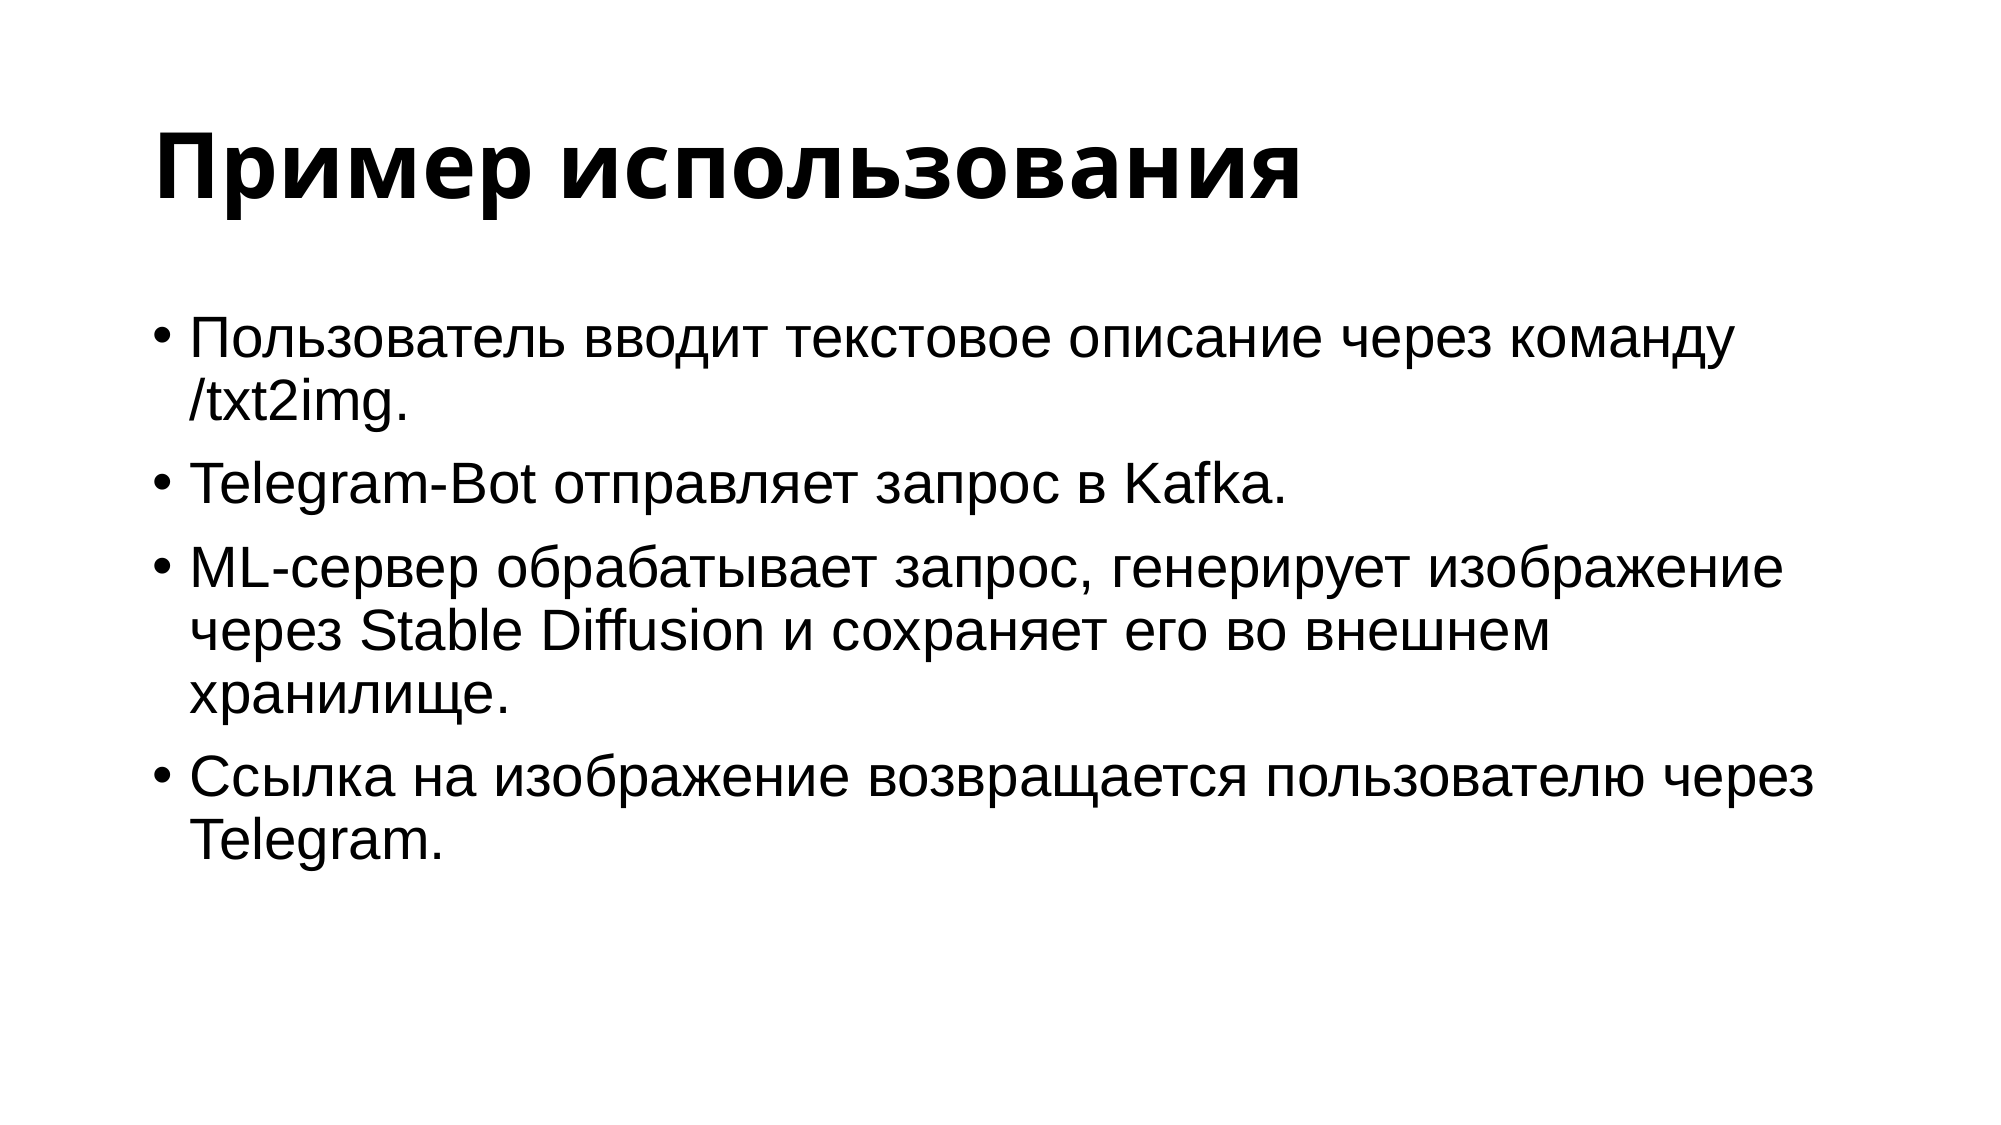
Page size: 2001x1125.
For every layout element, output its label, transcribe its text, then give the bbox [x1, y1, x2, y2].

title Пример использования [137, 59, 1863, 278]
list Пользователь вводит текстовое описание через команду /txt2img. Telegram-Bot отправляет запрос в Kafka. ML-сервер обрабатывает запрос, генерирует изображение через Stable Diffusion и сохраняет его во внешнем хранилище. Ссылка на изображение возвращается пользователю через Telegram. [137, 299, 1863, 1014]
